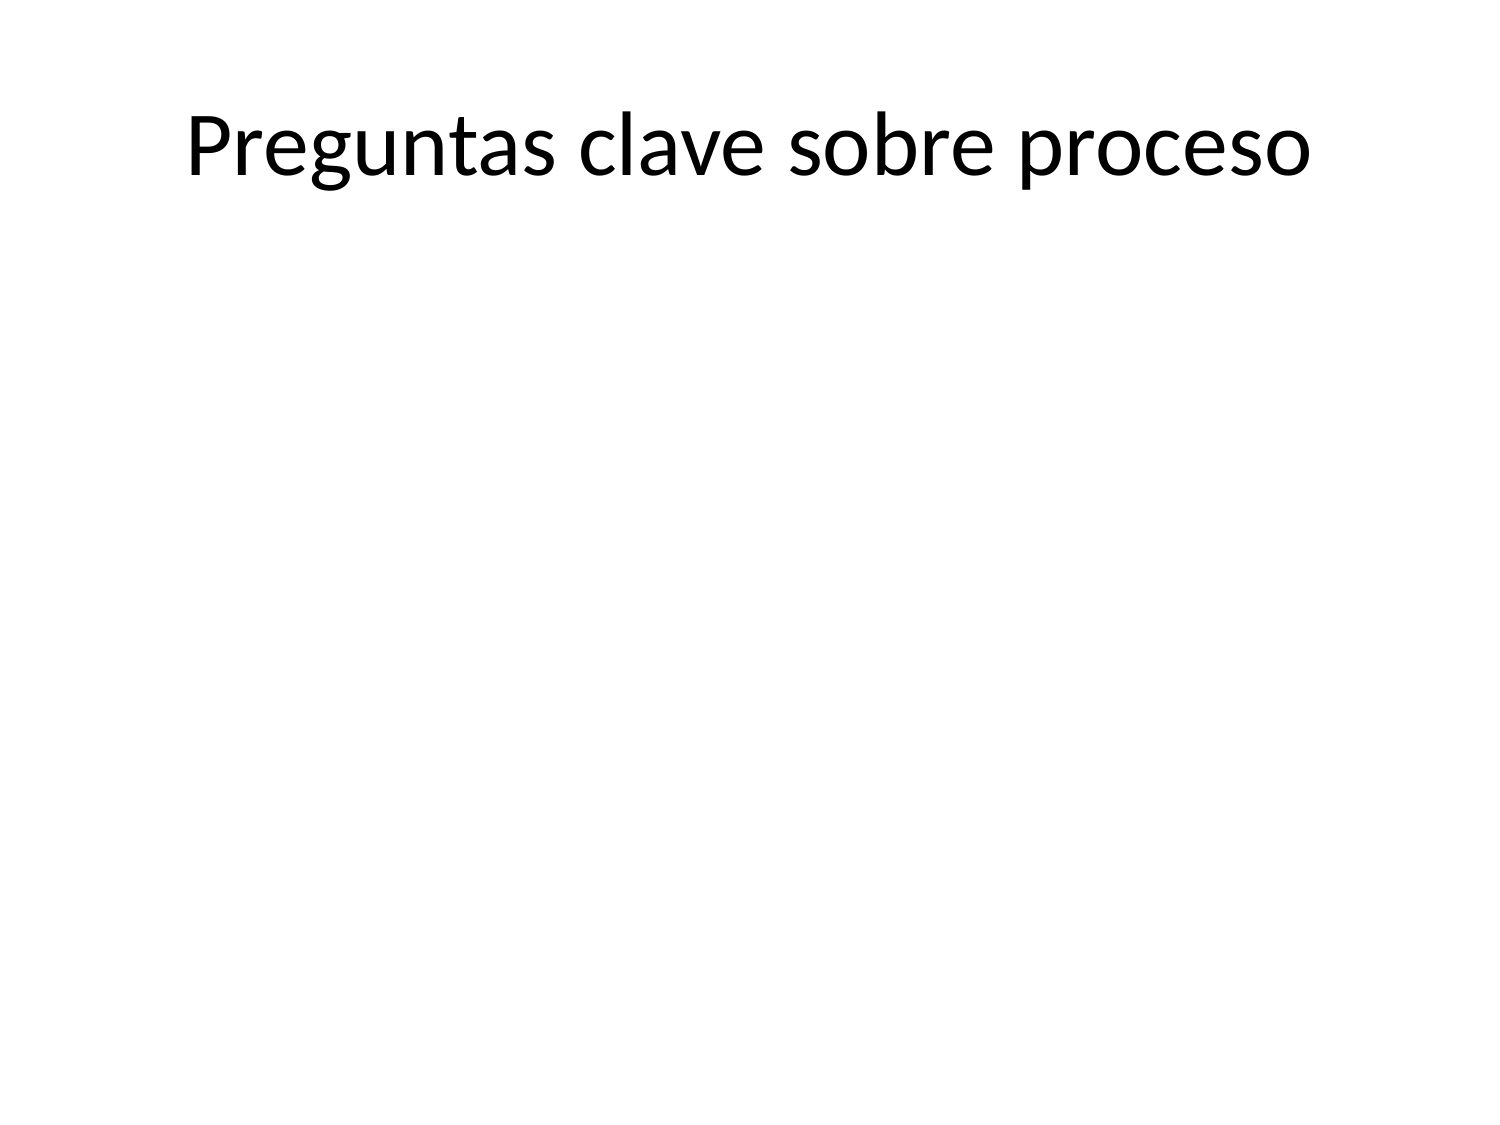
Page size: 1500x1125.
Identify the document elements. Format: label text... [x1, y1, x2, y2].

title Preguntas clave sobre proceso [75, 45, 1425, 233]
